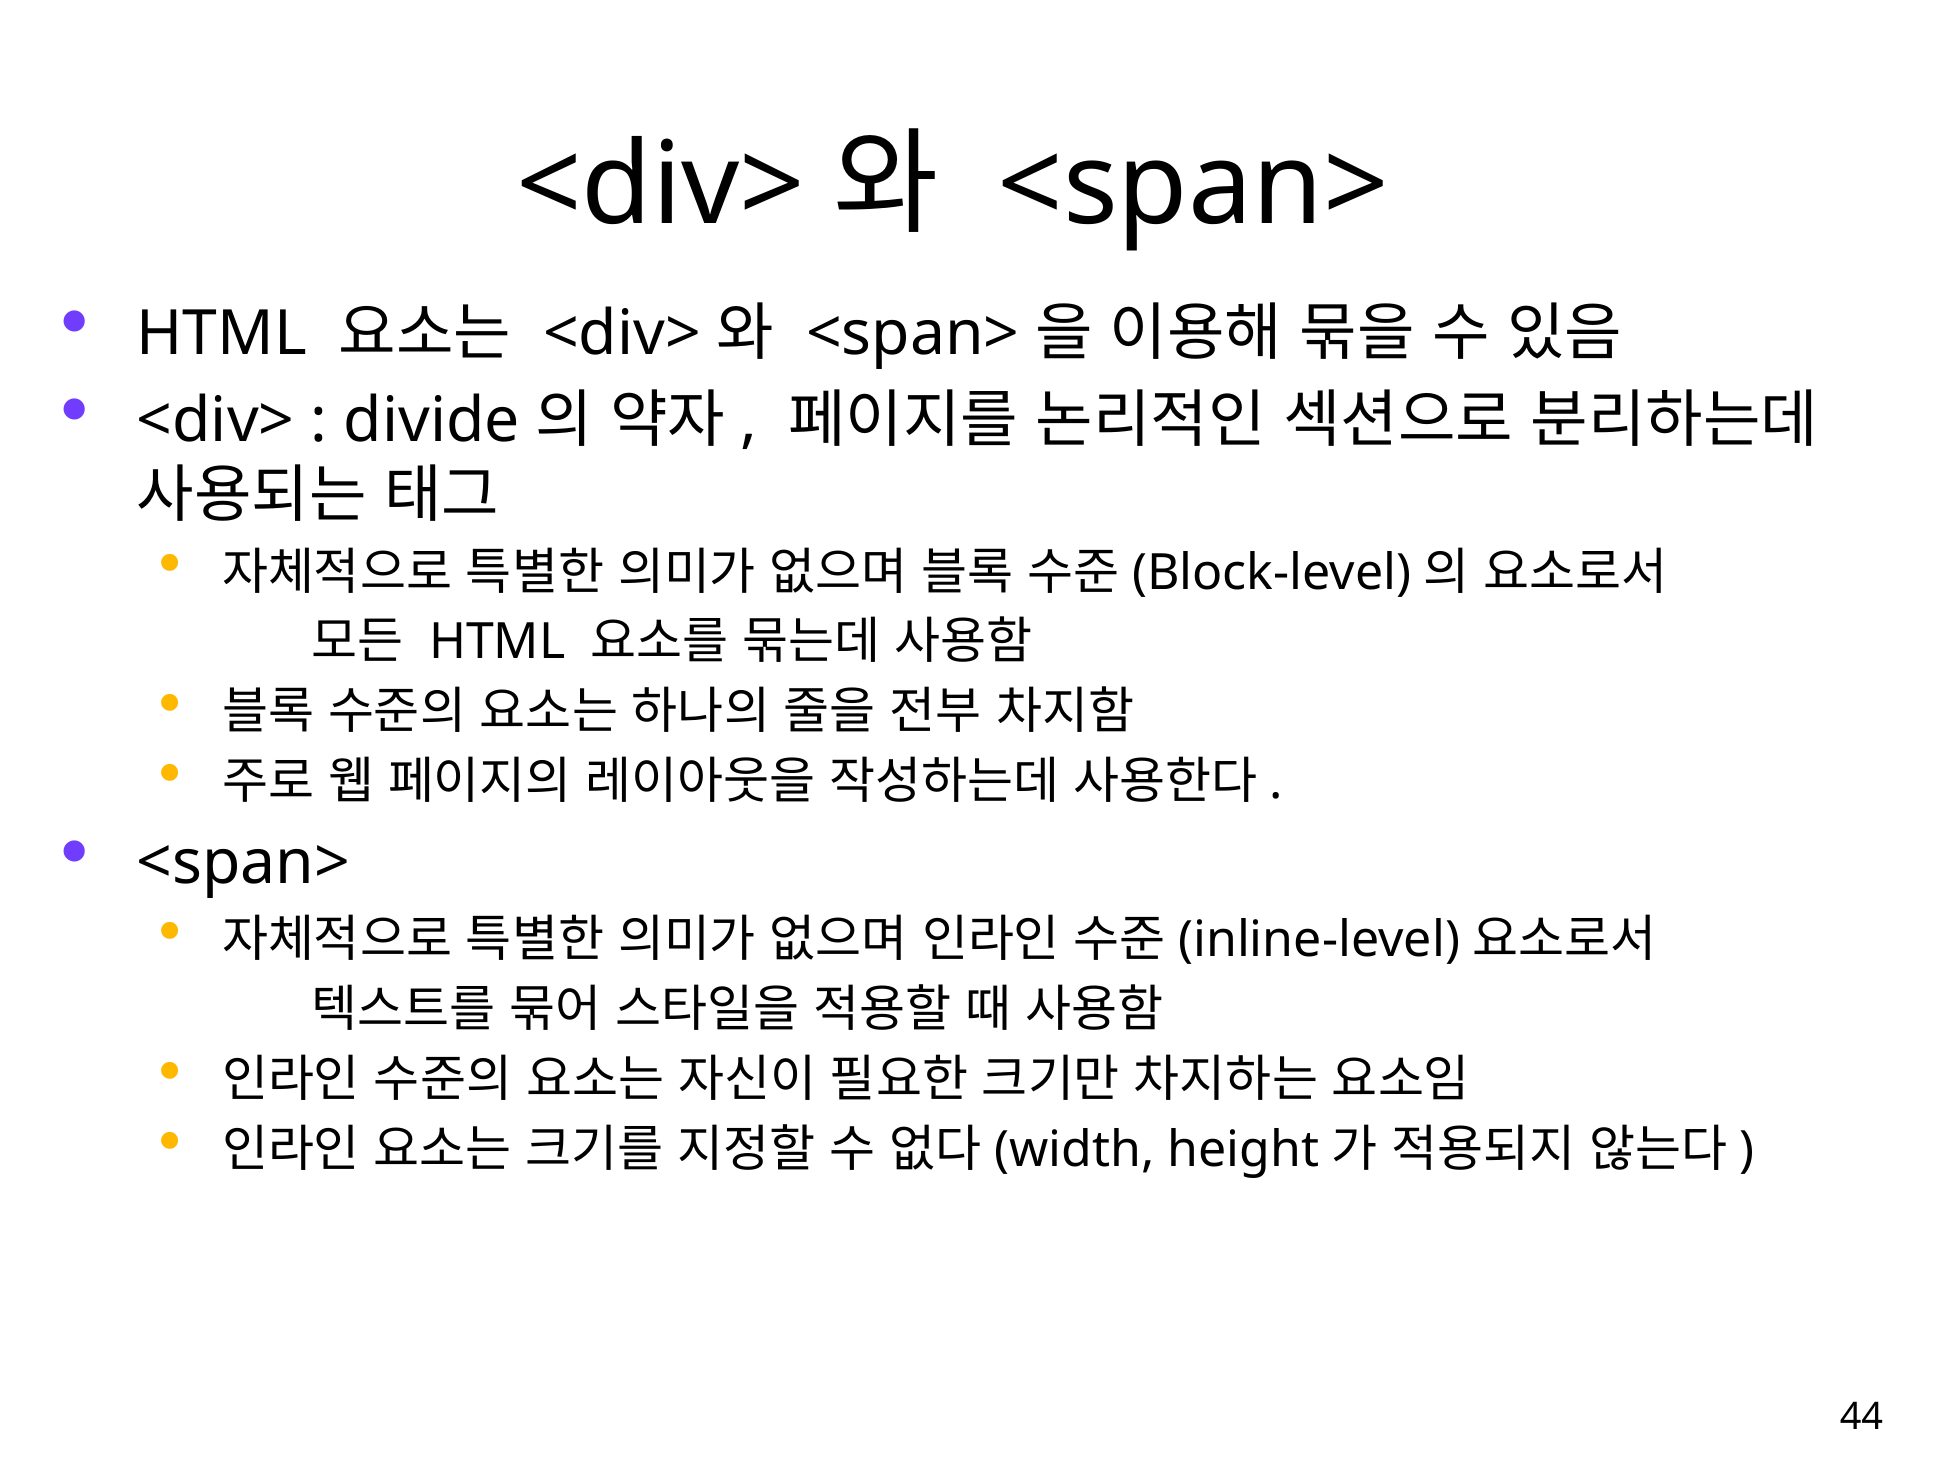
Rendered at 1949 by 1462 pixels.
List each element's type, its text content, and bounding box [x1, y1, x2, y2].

list HTML 요소는 <div>와 <span>을 이용해 묶을 수 있음 <div> : divide의 약자, 페이지를 논리적인 섹션으로 분리하는데 사용되는 태그 자체적으로 특별한 의미가 없으며 블록 수준(Block-level)의 요소로서 모든 HTML 요소를 묶는데 사용함 블록 수준의 요소는 하나의 줄을 전부 차지함 주로 웹 페이지의 레이아웃을 작성하는데 사용한다. <span> 자체적으로 특별한 의미가 없으며 인라인 수준(inline-level)요소로서 텍스트를 묶어 스타일을 적용할 때 사용함 인라인 수준의 요소는 자신이 필요한 크기만 차지하는 요소임 인라인 요소는 크기를 지정할 수 없다(width, height가 적용되지 않는다) [48, 284, 1897, 1343]
title <div>와 <span> [156, 92, 1749, 255]
slide_number 44 [1496, 1372, 1899, 1462]
